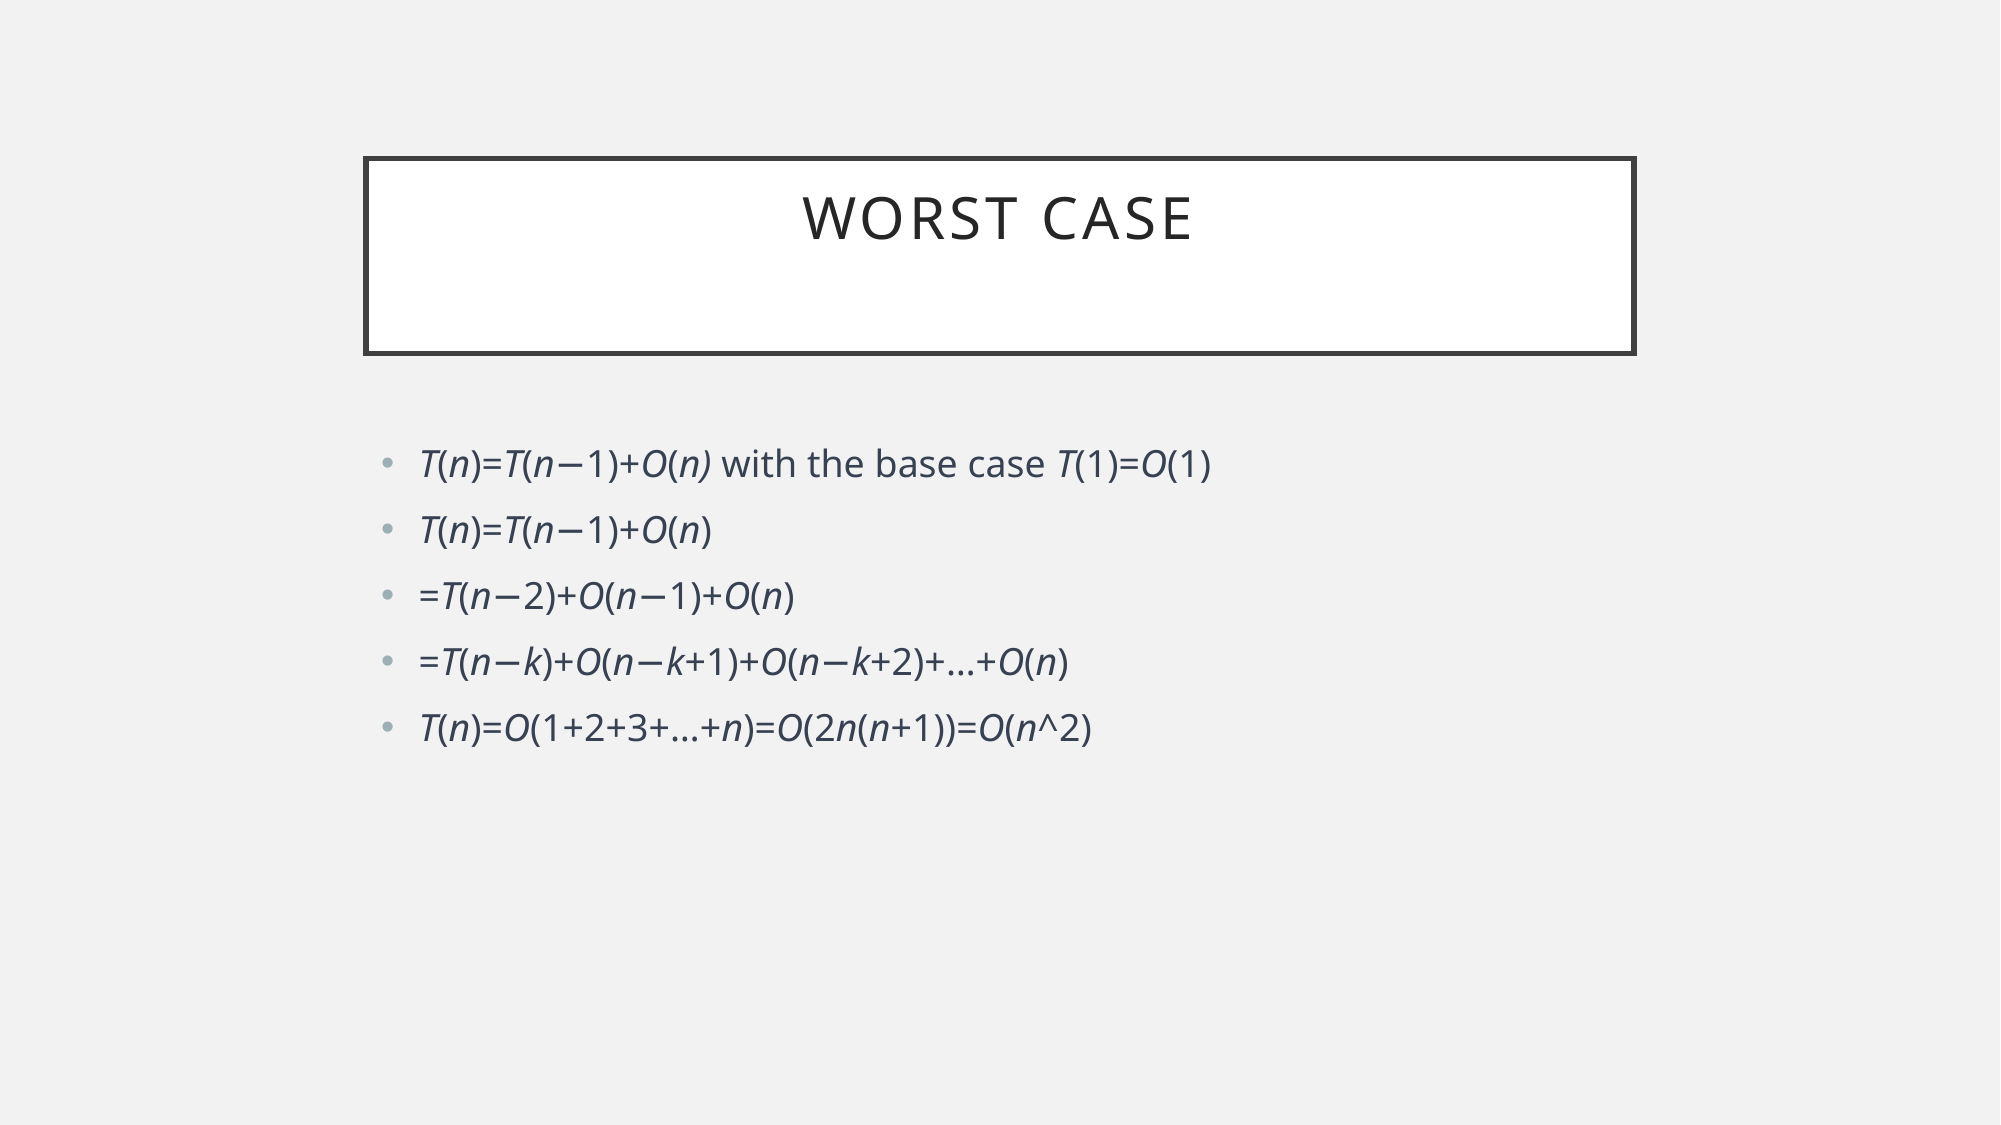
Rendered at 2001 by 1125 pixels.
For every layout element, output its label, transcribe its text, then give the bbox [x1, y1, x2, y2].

title worst case [363, 156, 1637, 356]
list T(n)=T(n−1)+O(n) with the base case T(1)=O(1) T(n)=T(n−1)+O(n) =T(n−2)+O(n−1)+O(n) =T(n−k)+O(n−k+1)+O(n−k+2)+…+O(n) T(n)=O(1+2+3+…+n)=O(2n(n+1)​)=O(n^2) [366, 432, 1634, 942]
